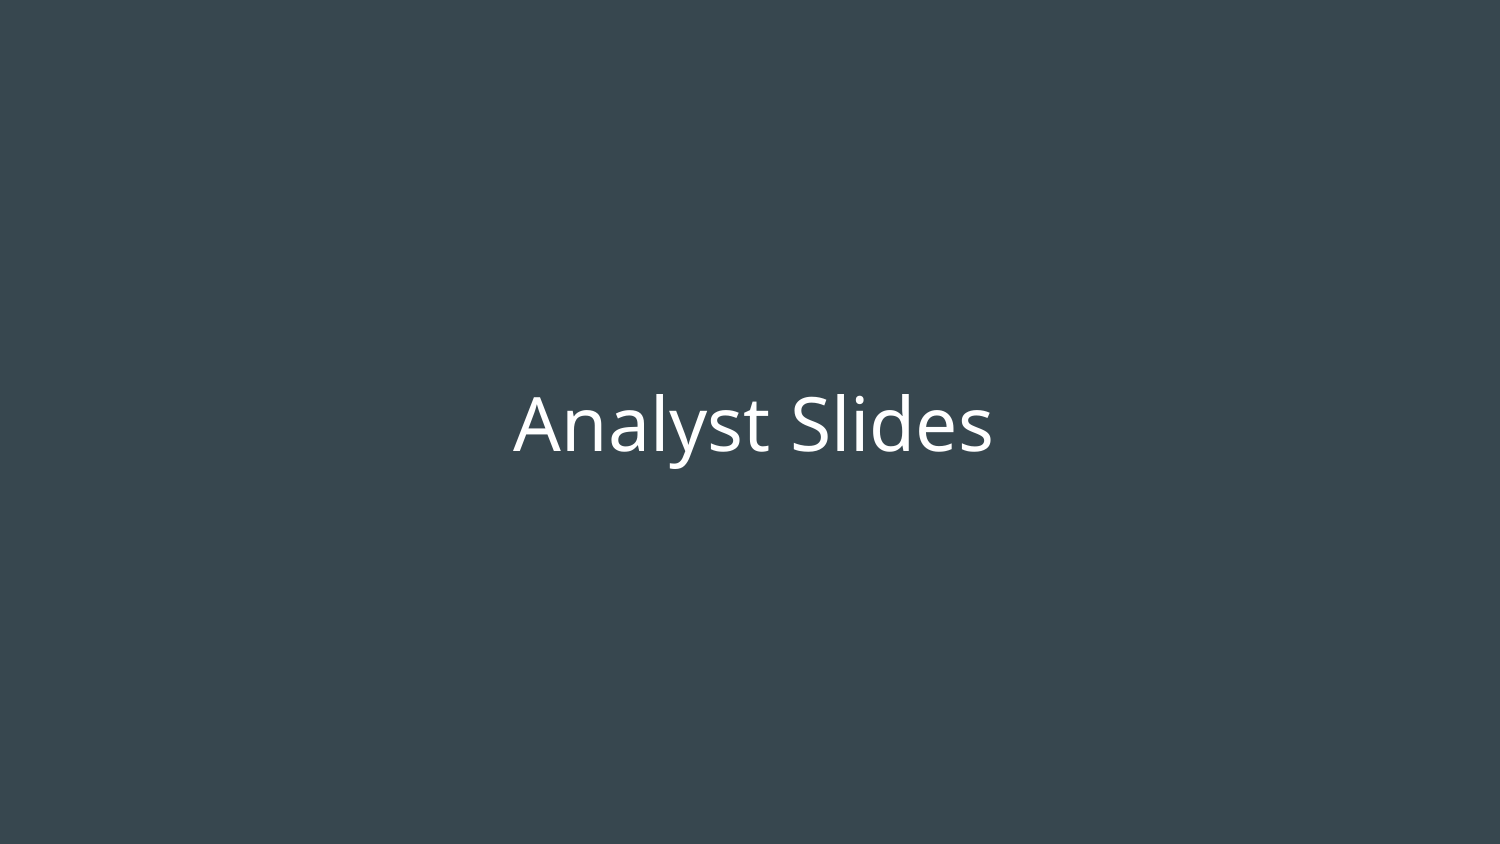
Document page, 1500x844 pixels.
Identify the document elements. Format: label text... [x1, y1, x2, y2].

title Analyst Slides [110, 351, 1399, 493]
